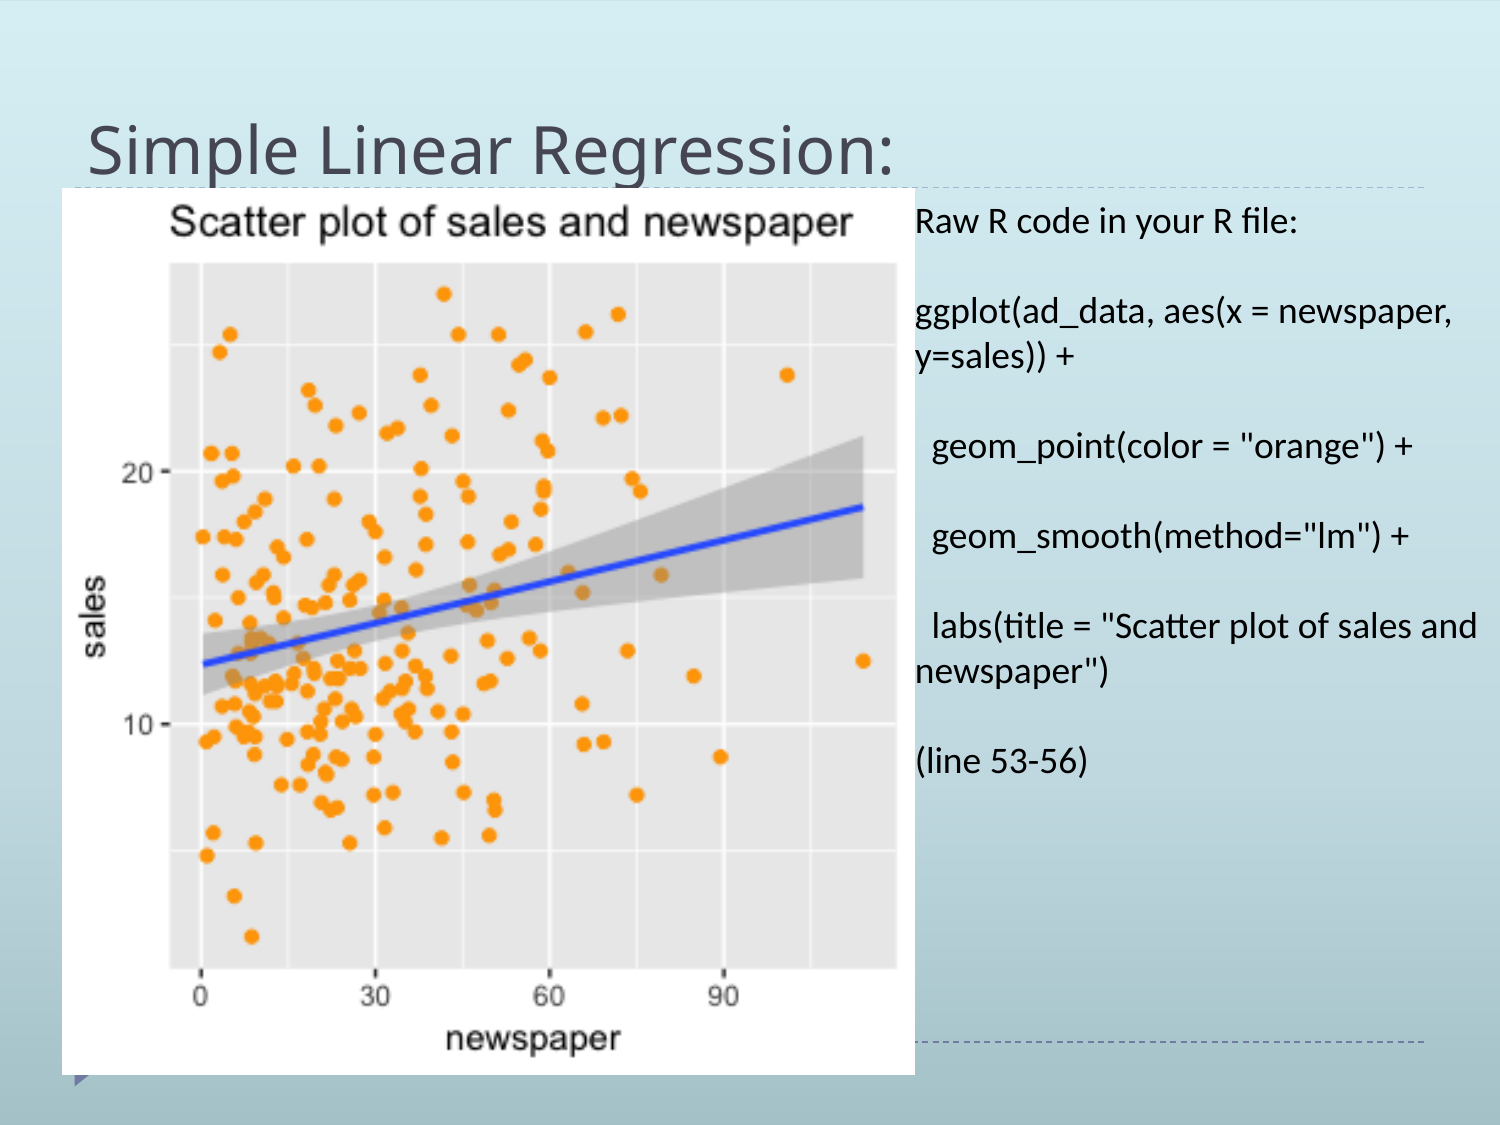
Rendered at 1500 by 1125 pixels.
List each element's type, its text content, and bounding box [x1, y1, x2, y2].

title Simple Linear Regression: [87, 107, 1413, 188]
picture [0, 0, 1500, 1125]
text_box Raw R code in your R file: ggplot(ad_data, aes(x = newspaper, y=sales)) + geom_point(color = "orange") + geom_smooth(method="lm") + labs(title = "Scatter plot of sales and newspaper") (line 53-56) [915, 188, 1500, 789]
